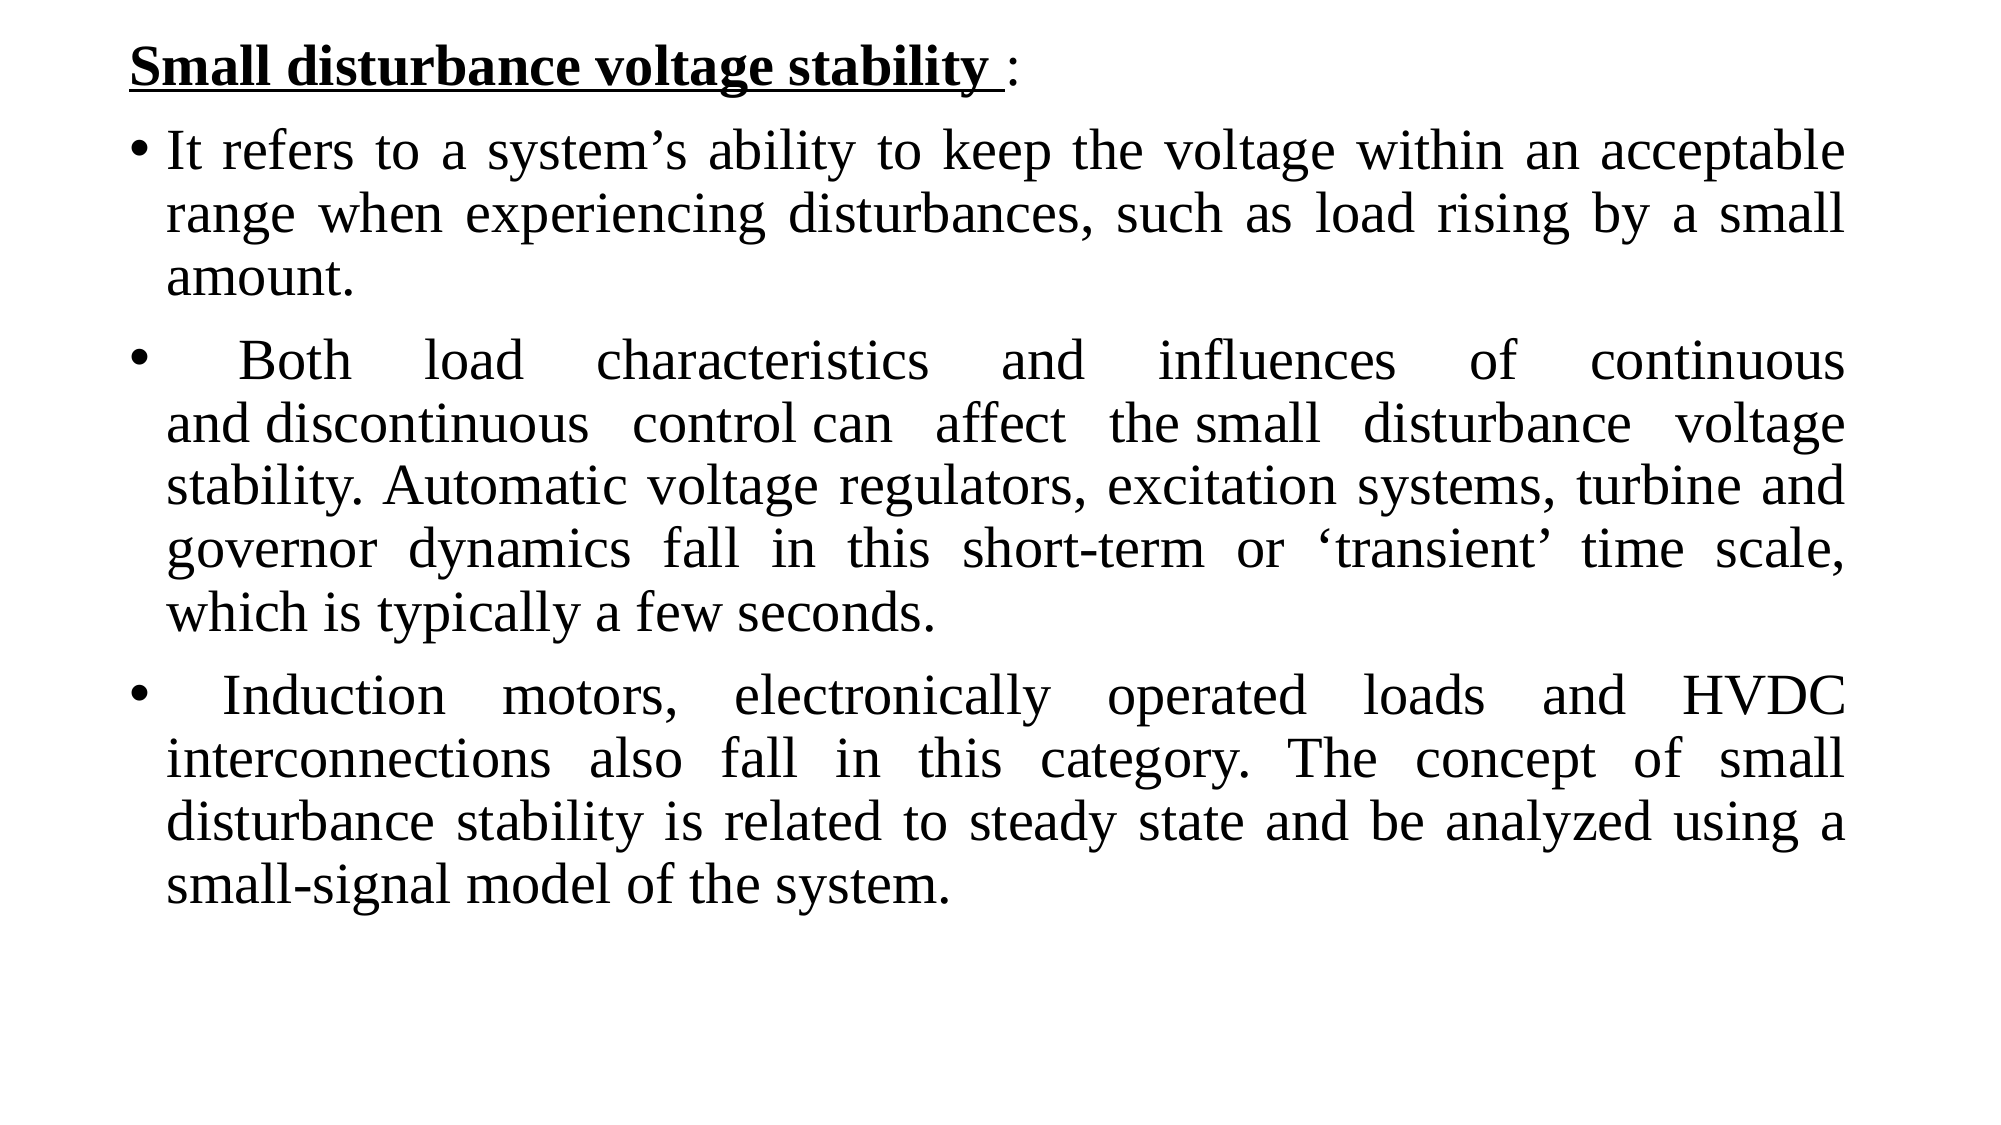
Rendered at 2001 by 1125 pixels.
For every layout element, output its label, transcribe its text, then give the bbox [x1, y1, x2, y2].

list Small disturbance voltage stability : It refers to a system’s ability to keep the voltage within an acceptable range when experiencing disturbances, such as load rising by a small amount. Both load characteristics and influences of continuous and discontinuous control can affect the small disturbance voltage stability. Automatic voltage regulators, excitation systems, turbine and governor dynamics fall in this short-term or ‘transient’ time scale, which is typically a few seconds. Induction motors, electronically operated loads and HVDC interconnections also fall in this category. The concept of small disturbance stability is related to steady state and be analyzed using a small-signal model of the system. [114, 27, 1863, 1015]
